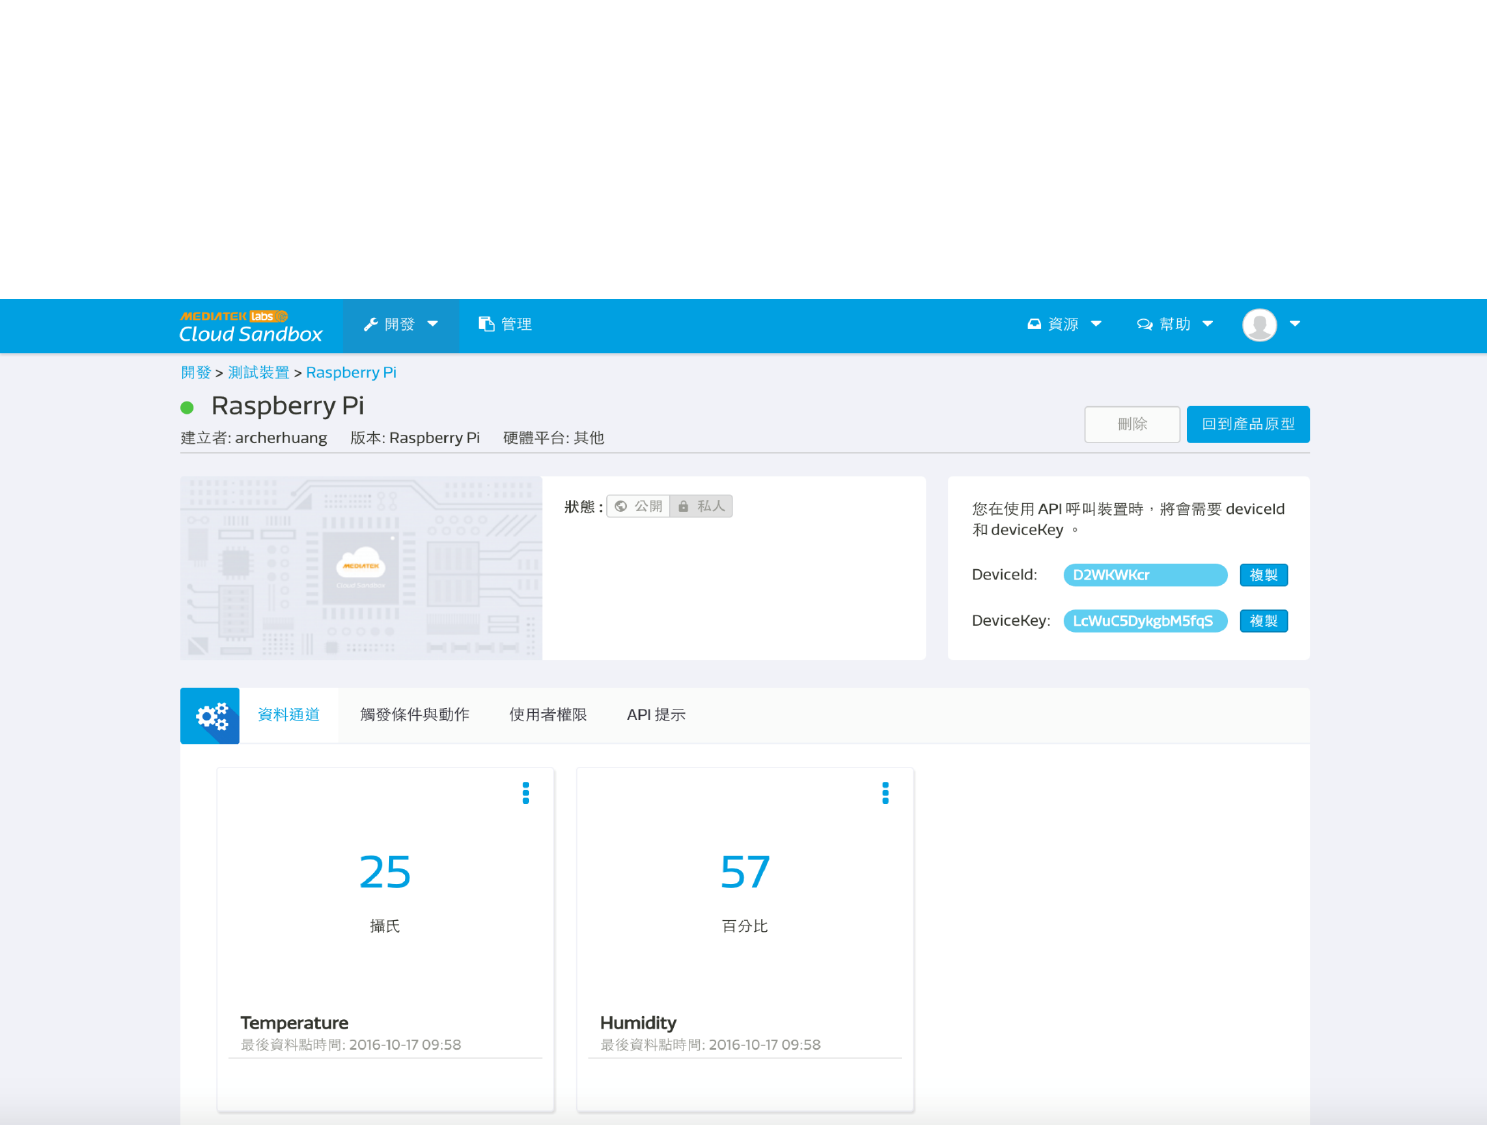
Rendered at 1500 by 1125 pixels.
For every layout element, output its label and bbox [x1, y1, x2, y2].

list [0, 299, 1487, 1125]
